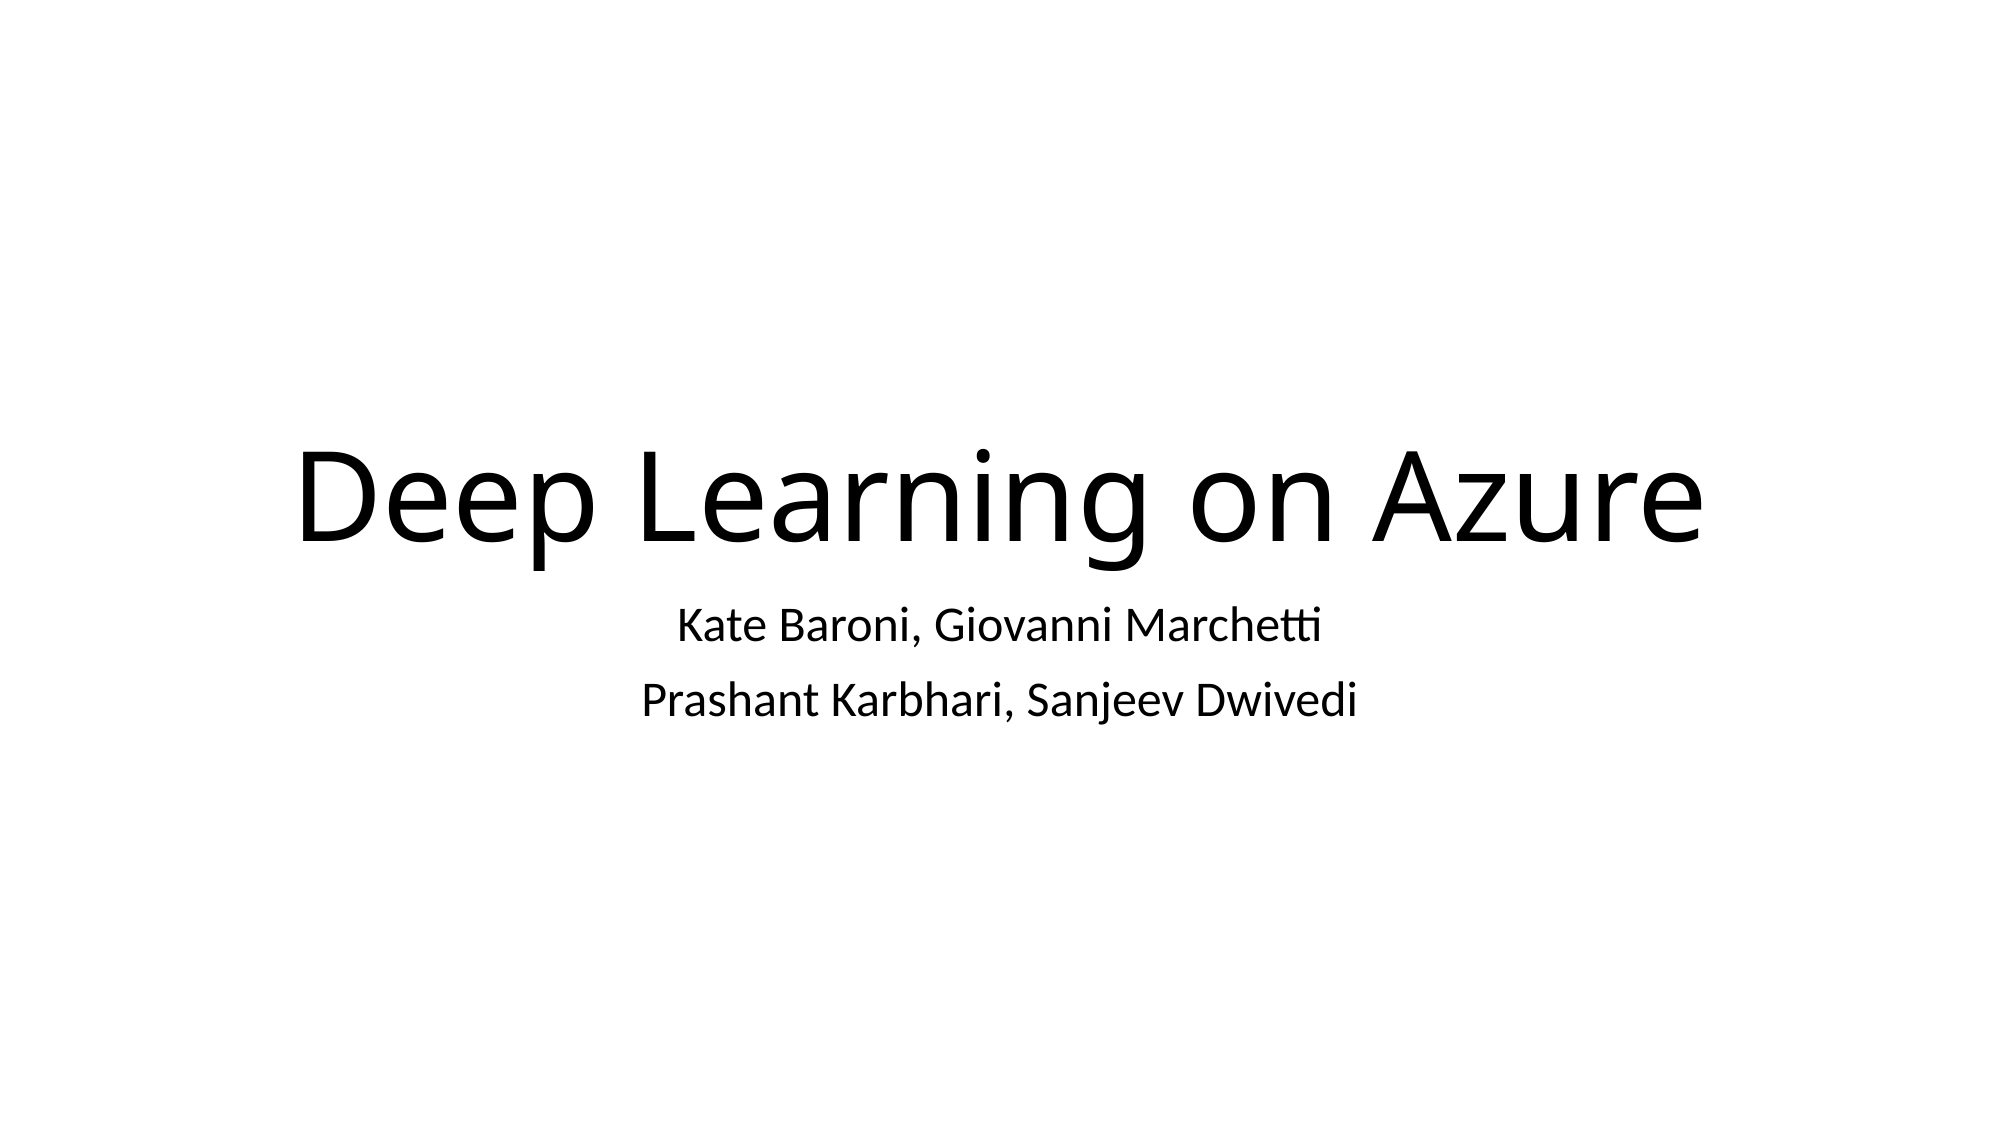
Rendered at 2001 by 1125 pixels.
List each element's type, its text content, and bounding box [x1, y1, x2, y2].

title Deep Learning on Azure [249, 184, 1750, 576]
subtitle Kate Baroni, Giovanni Marchetti Prashant Karbhari, Sanjeev Dwivedi [249, 590, 1750, 863]
